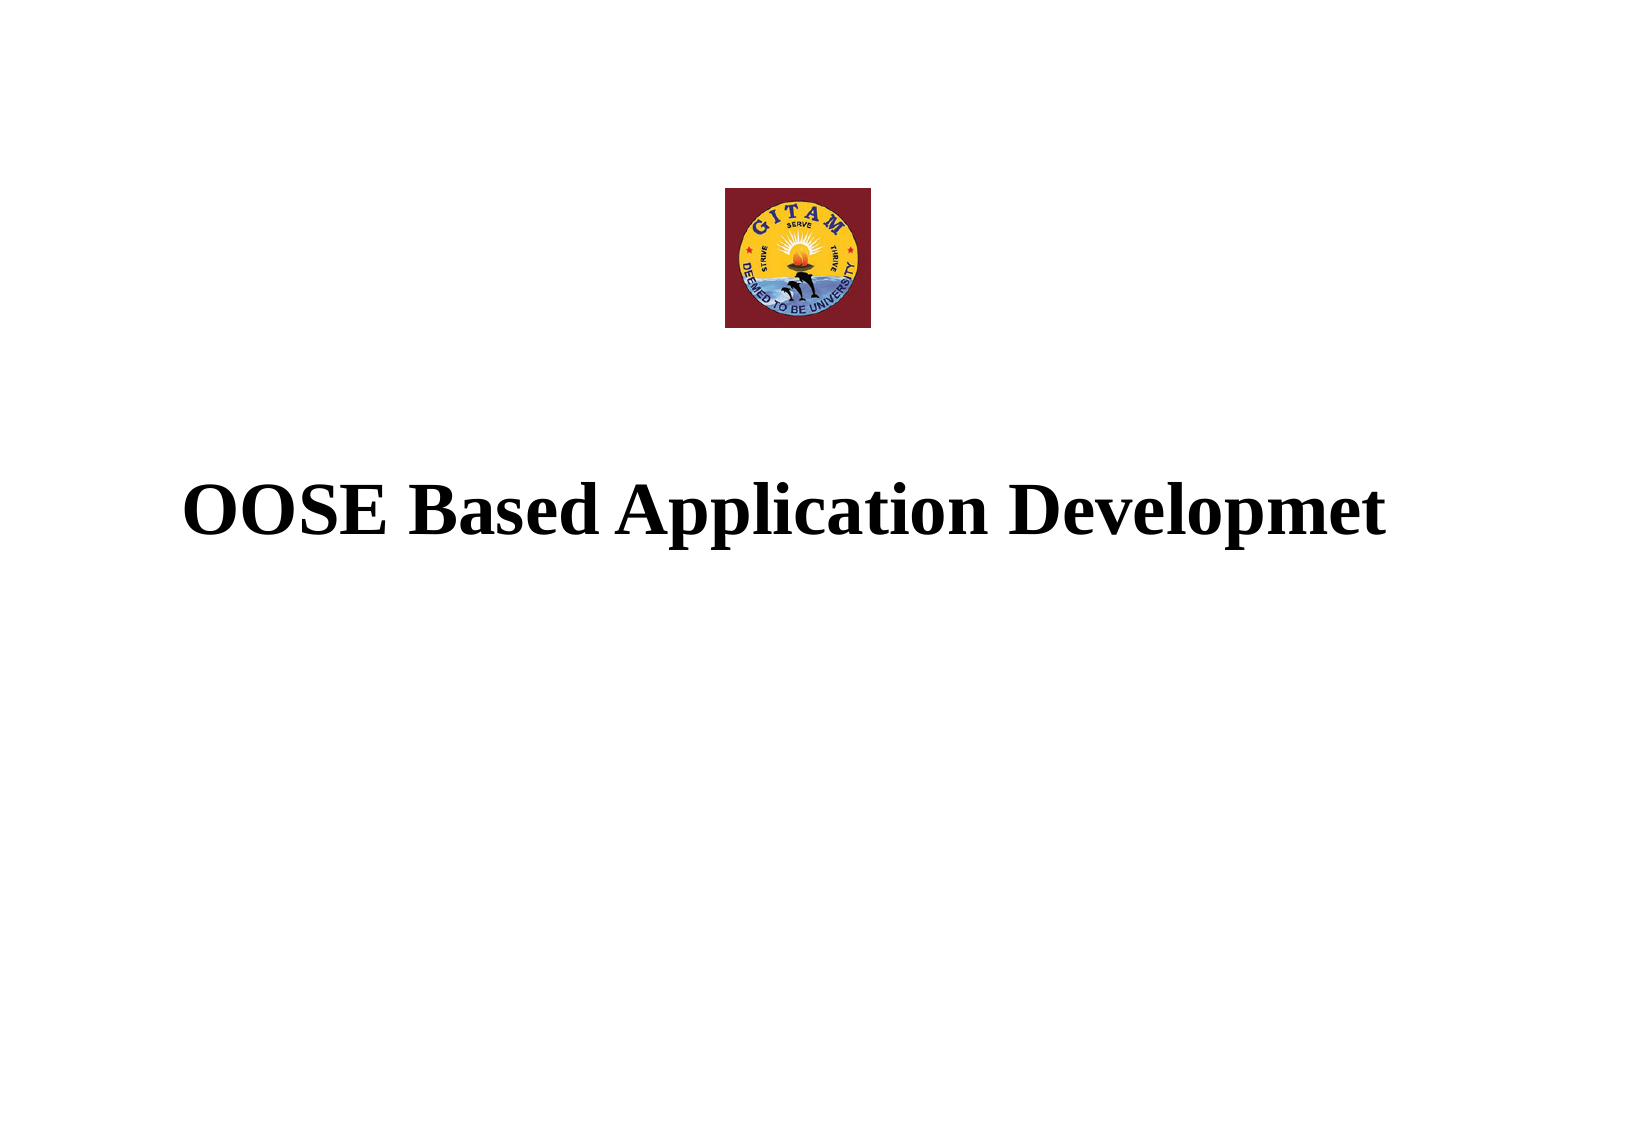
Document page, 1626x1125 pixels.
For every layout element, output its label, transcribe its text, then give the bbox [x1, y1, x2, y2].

title OOSE Based Application Developmet [75, 414, 1451, 560]
picture [724, 188, 871, 328]
